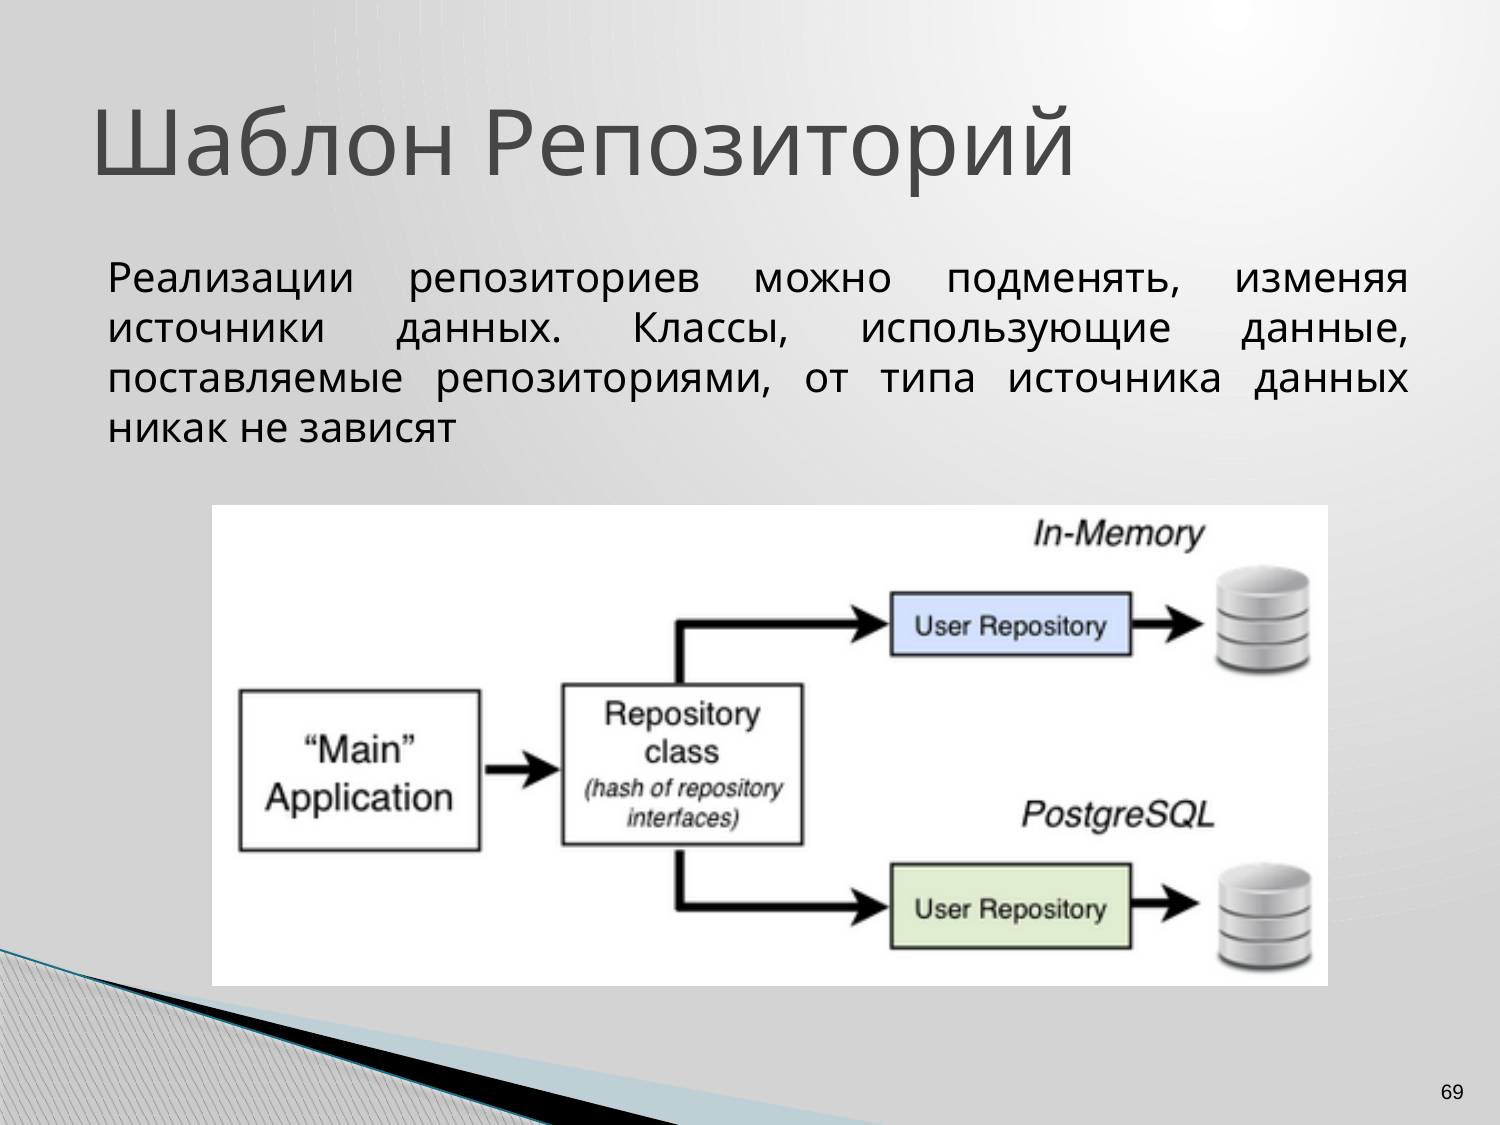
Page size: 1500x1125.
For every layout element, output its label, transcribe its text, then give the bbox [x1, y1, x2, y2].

picture [212, 505, 1328, 986]
slide_number 69 [1418, 1051, 1479, 1112]
list Реализации репозиториев можно подменять, изменяя источники данных. Классы, использующие данные, поставляемые репозиториями, от типа источника данных никак не зависят [75, 243, 1425, 986]
title Шаблон Репозиторий [75, 45, 1425, 233]
